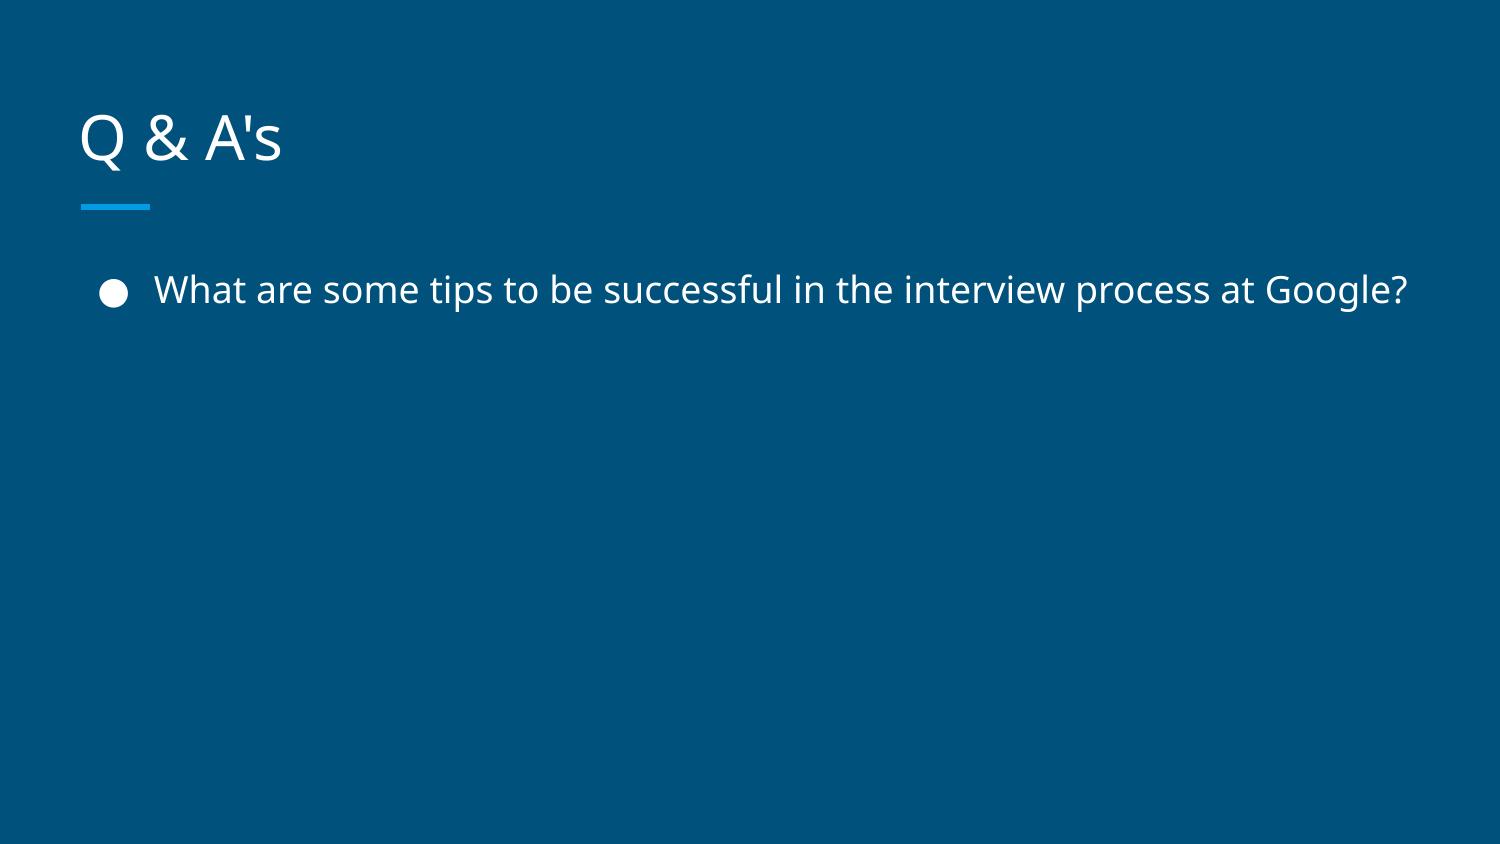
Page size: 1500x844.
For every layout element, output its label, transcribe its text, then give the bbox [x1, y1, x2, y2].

title Q & A's [63, 75, 1437, 188]
list What are some tips to be successful in the interview process at Google? [63, 244, 1437, 750]
